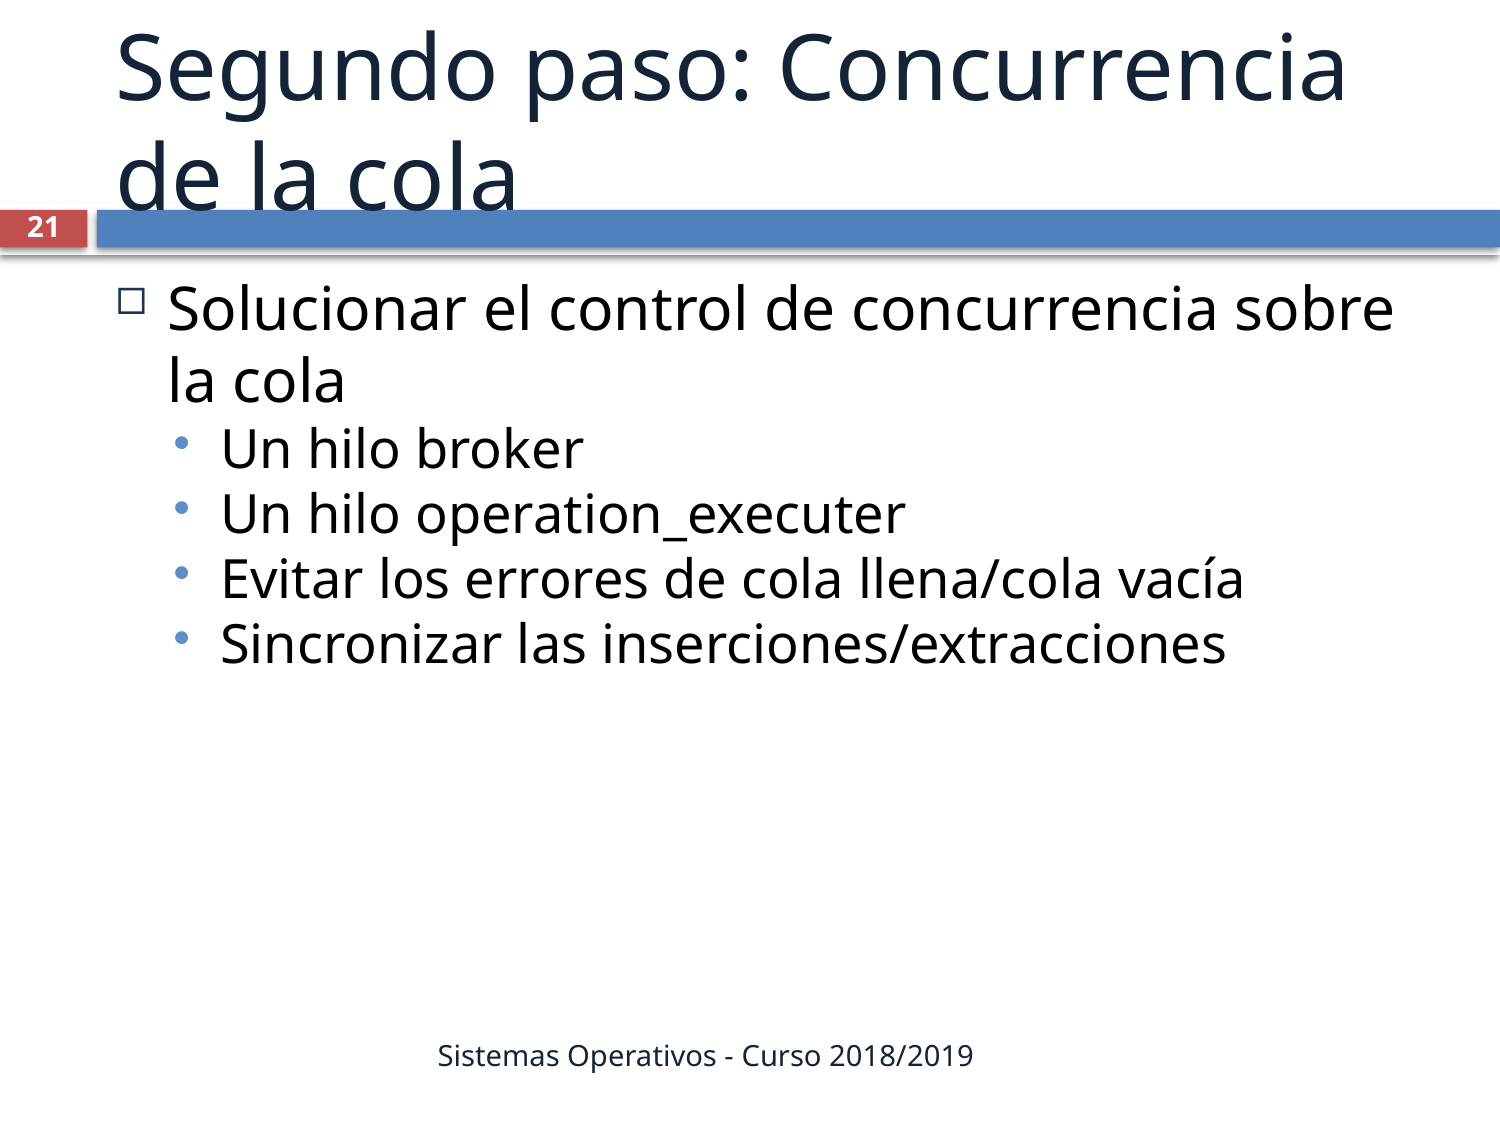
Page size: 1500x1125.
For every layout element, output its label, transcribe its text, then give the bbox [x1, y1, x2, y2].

text_box Segundo paso: Concurrencia de la cola [100, 37, 1438, 200]
text_box Sistemas Operativos - Curso 2018/2019 [99, 1025, 990, 1085]
text_box 21 [0, 208, 88, 249]
text_box Solucionar el control de concurrencia sobre la cola Un hilo broker Un hilo operation_executer Evitar los errores de cola llena/cola vacía Sincronizar las inserciones/extracciones [100, 262, 1438, 1000]
